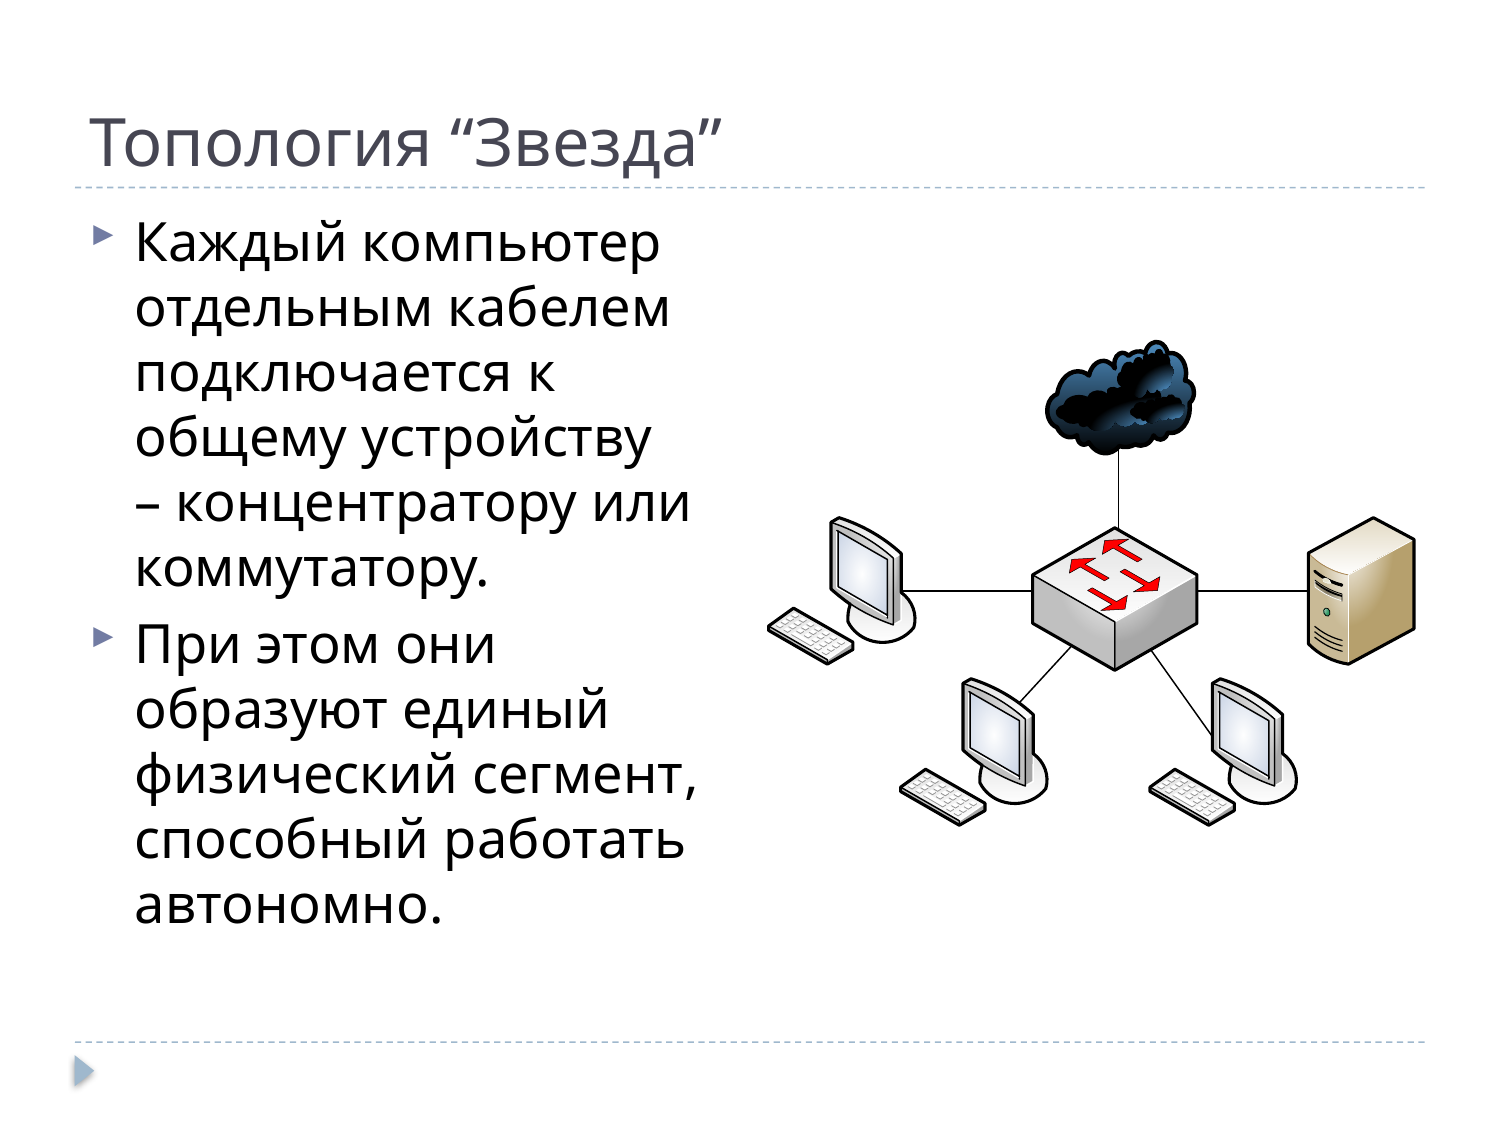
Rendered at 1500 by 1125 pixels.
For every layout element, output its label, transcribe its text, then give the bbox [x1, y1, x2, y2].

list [762, 334, 1420, 875]
list Каждый компьютер отдельным кабелем подключается к общему устройству – концентратору или коммутатору. При этом они образуют единый физический сегмент, способный работать автономно. [75, 200, 738, 1010]
title Топология “Звезда” [75, 37, 1425, 188]
